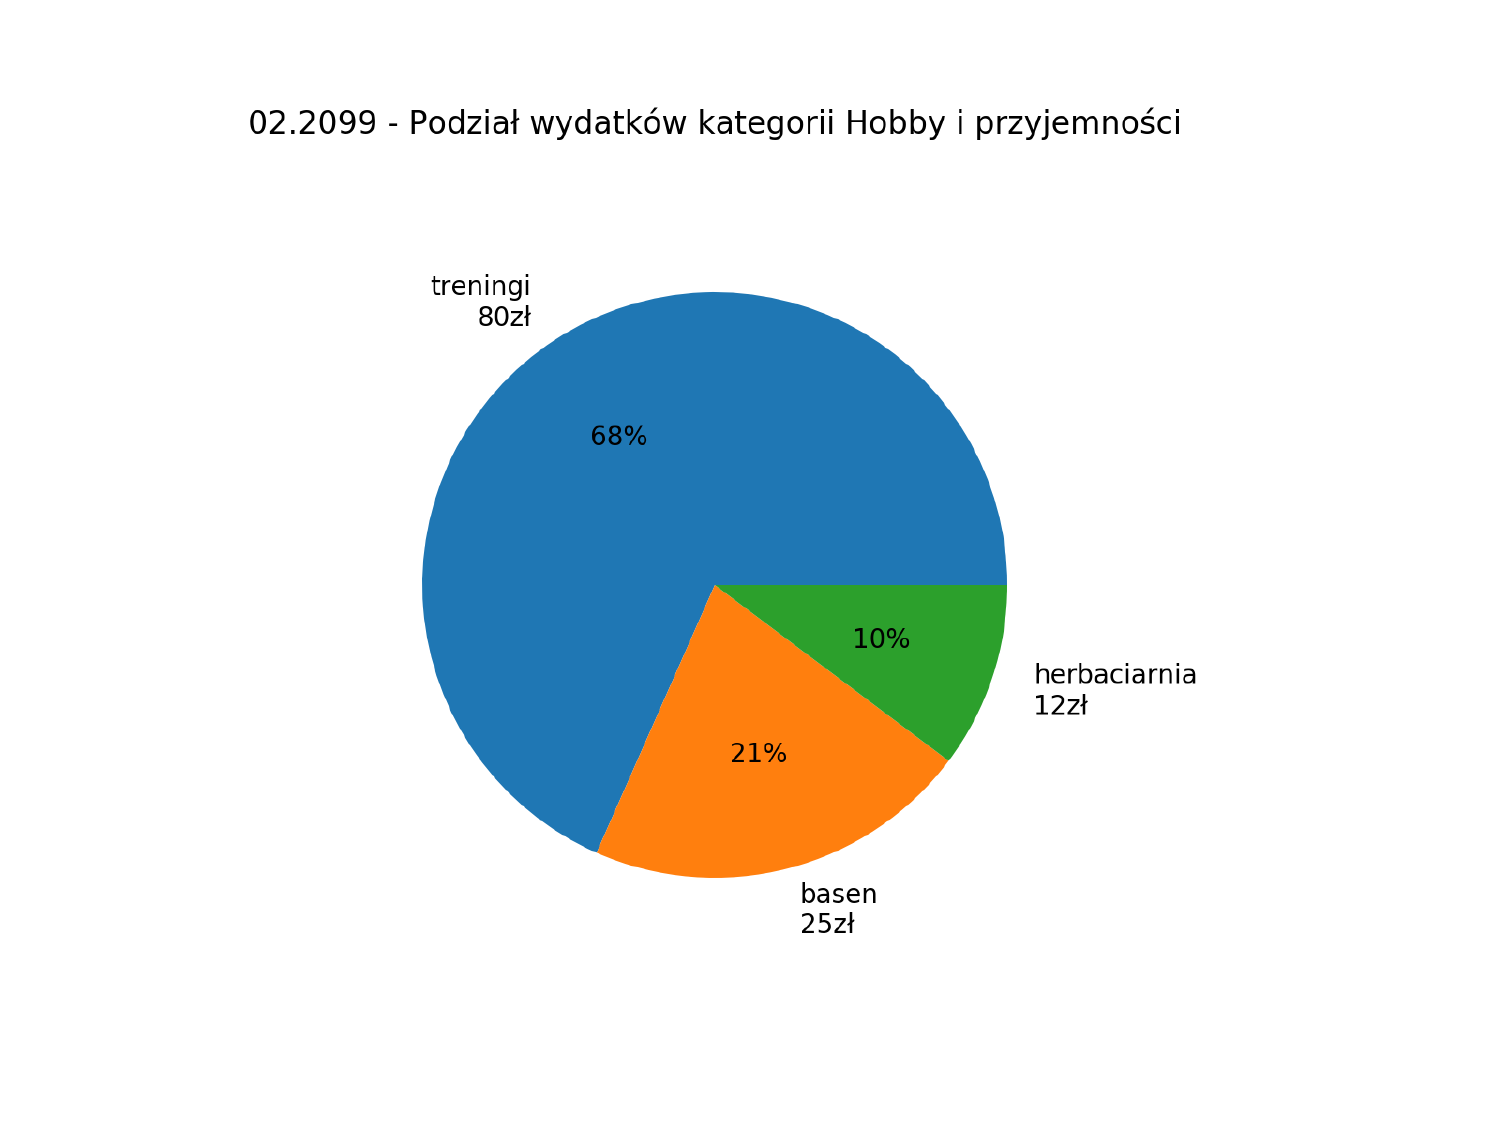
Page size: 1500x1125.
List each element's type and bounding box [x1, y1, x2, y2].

picture [179, 0, 1306, 1125]
